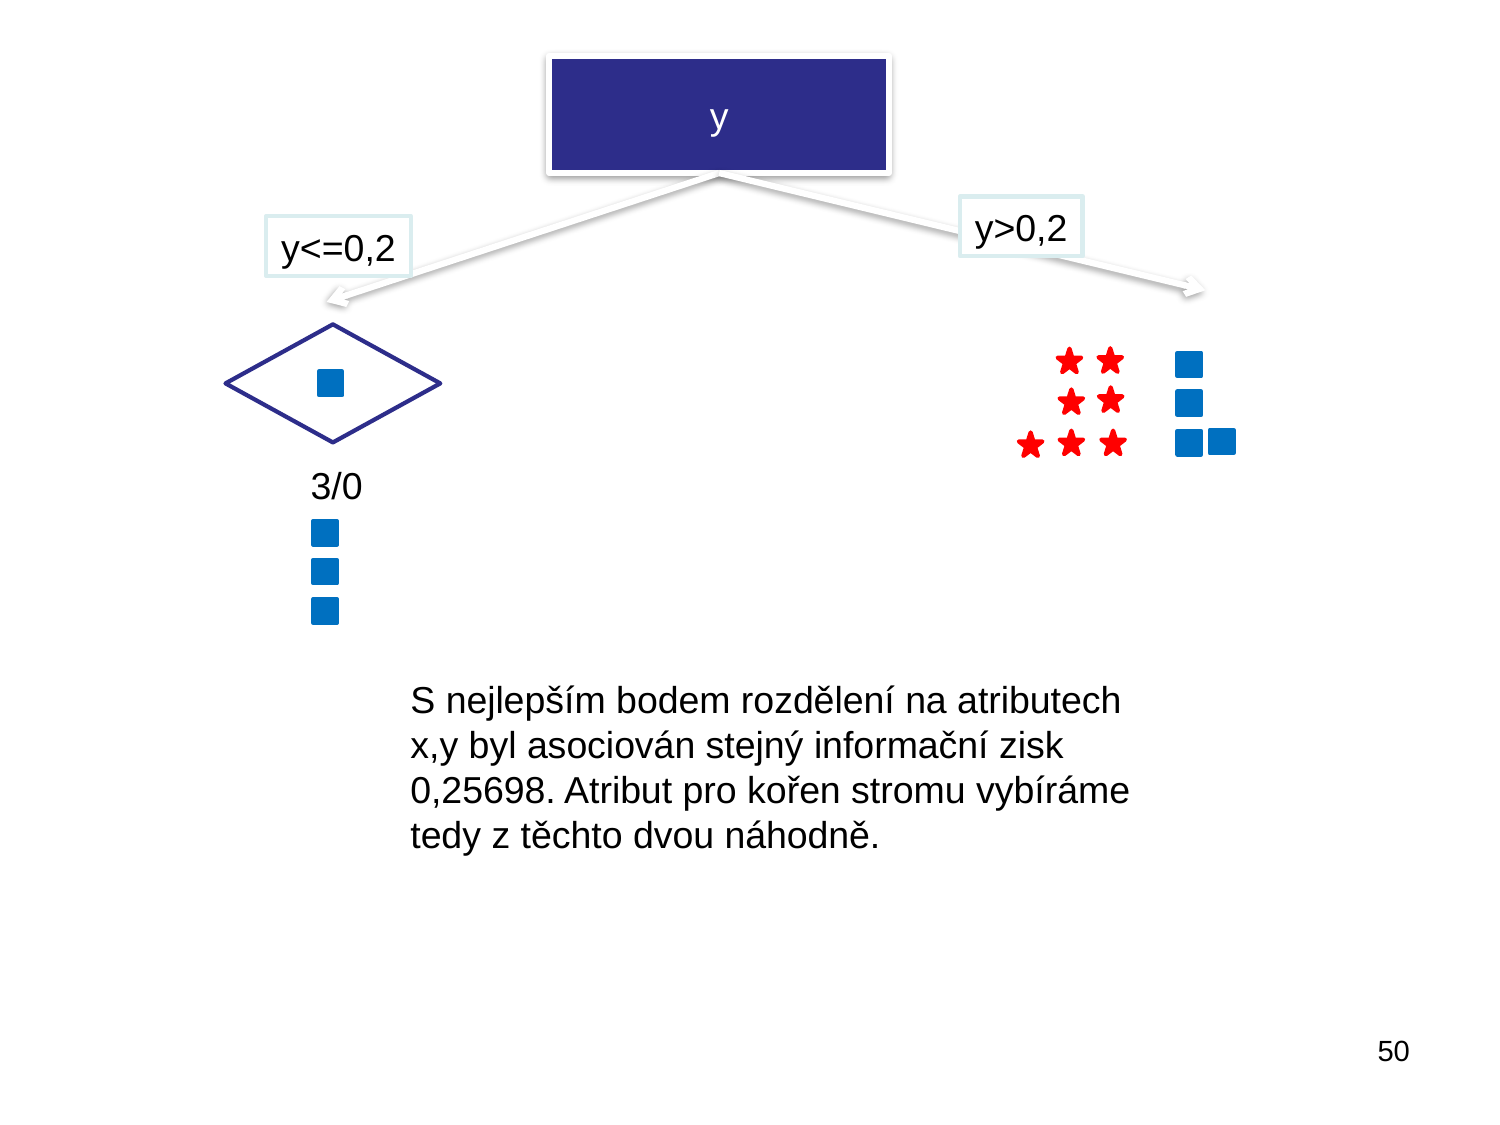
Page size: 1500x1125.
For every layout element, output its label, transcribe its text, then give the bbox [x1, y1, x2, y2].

text_box [317, 369, 344, 397]
text_box [311, 558, 339, 585]
text_box y<=0,2 [264, 214, 413, 278]
text_box [1096, 385, 1125, 413]
text_box [1096, 346, 1125, 374]
text_box [1175, 429, 1203, 457]
text_box y [592, 53, 892, 176]
text_box [1057, 428, 1086, 456]
slide_number 50 [1074, 1024, 1426, 1103]
text_box [1175, 351, 1203, 378]
text_box [1057, 387, 1086, 415]
text_box S nejlepším bodem rozdělení na atributech x,y byl asociován stejný informační zisk 0,25698. Atribut pro kořen stromu vybíráme tedy z těchto dvou náhodně. [395, 668, 1152, 864]
text_box [1055, 346, 1084, 374]
text_box [1099, 428, 1127, 456]
text_box [1175, 389, 1203, 417]
text_box [311, 519, 339, 547]
text_box [223, 322, 443, 445]
text_box [1027, 430, 1045, 458]
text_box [458, 40, 588, 434]
text_box 3/0 [295, 454, 550, 514]
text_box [903, 0, 1021, 476]
text_box y>0,2 [1027, 194, 1085, 258]
text_box [1208, 428, 1236, 455]
text_box [311, 597, 339, 625]
